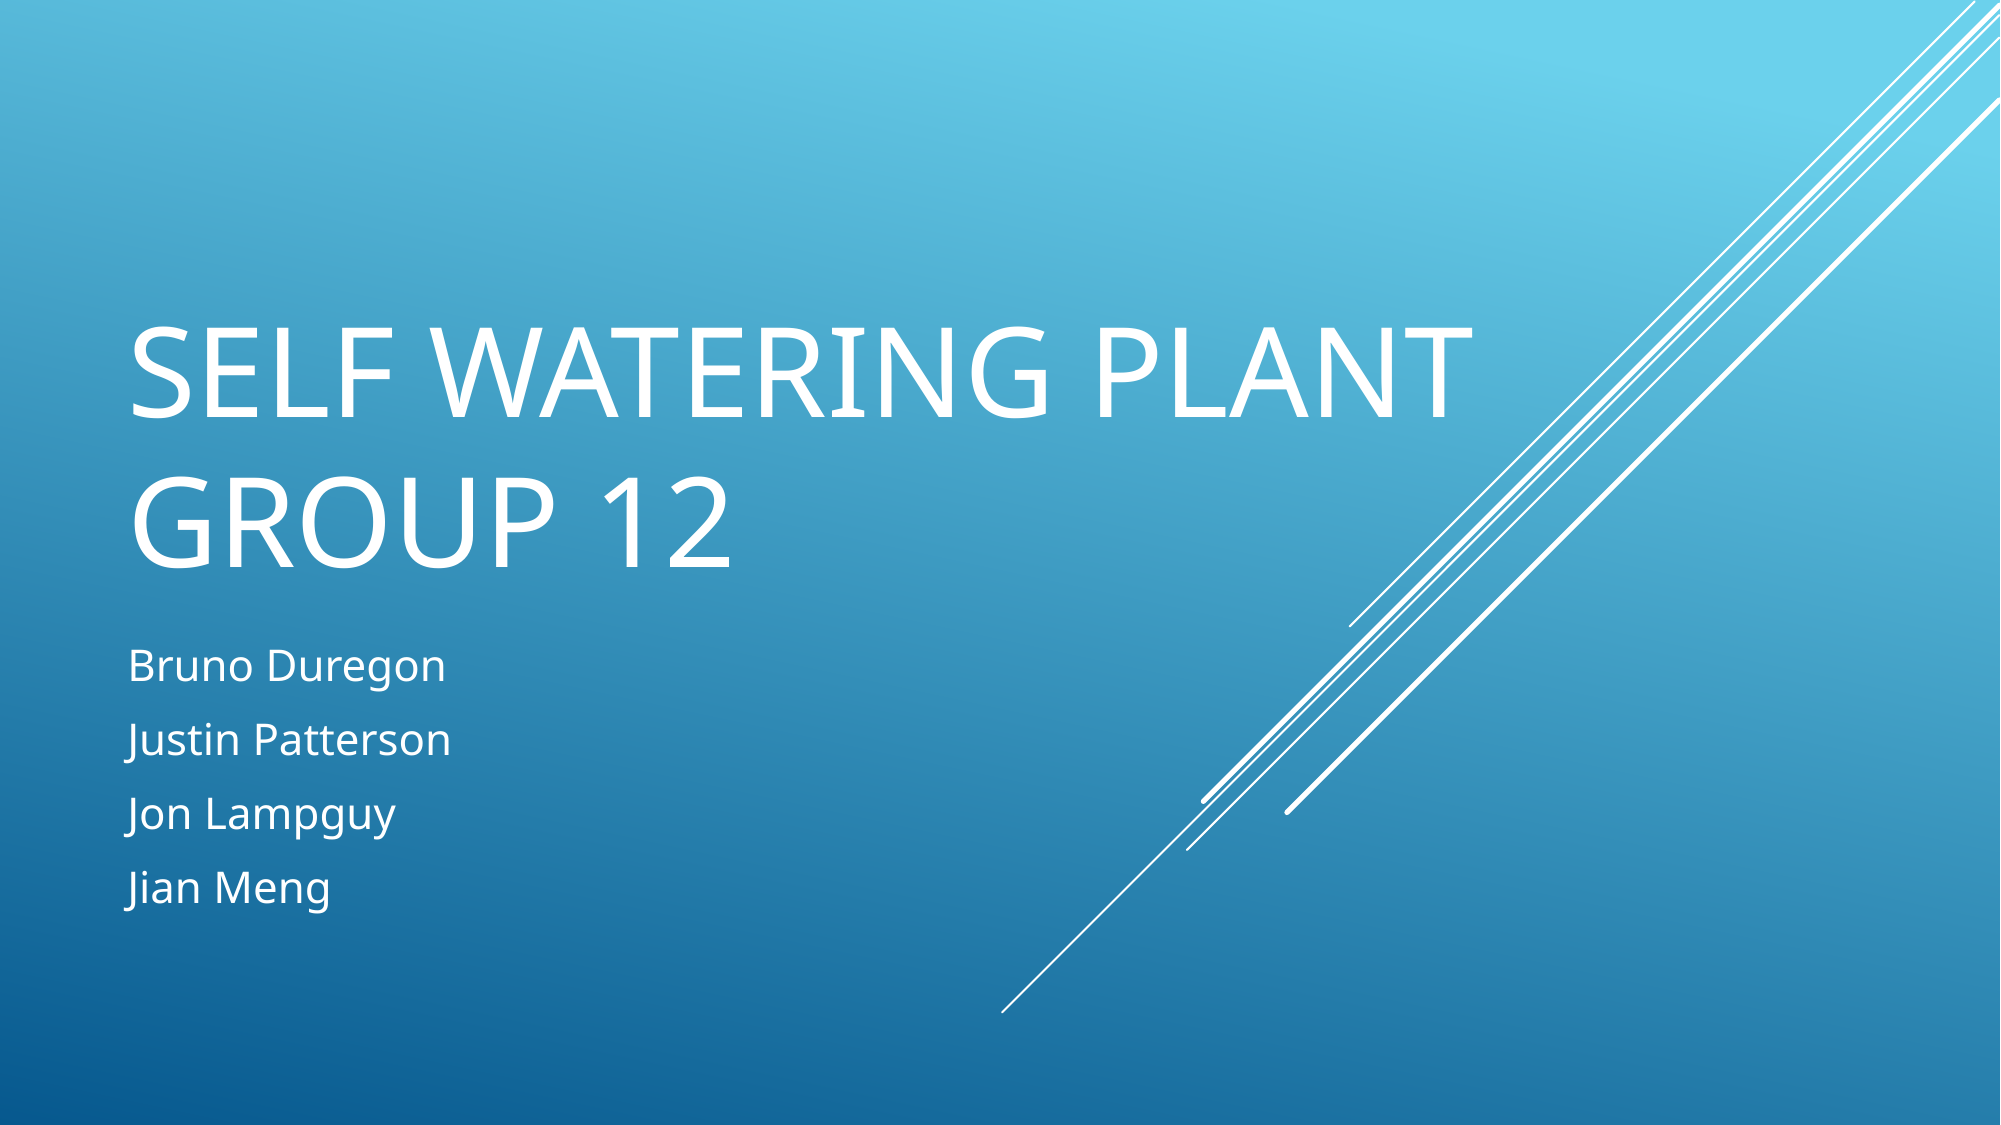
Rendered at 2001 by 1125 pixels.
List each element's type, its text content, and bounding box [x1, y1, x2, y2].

title Self watering plant Group 12 [112, 112, 1603, 600]
subtitle Bruno Duregon Justin Patterson Jon Lampguy Jian Meng [112, 630, 1163, 950]
